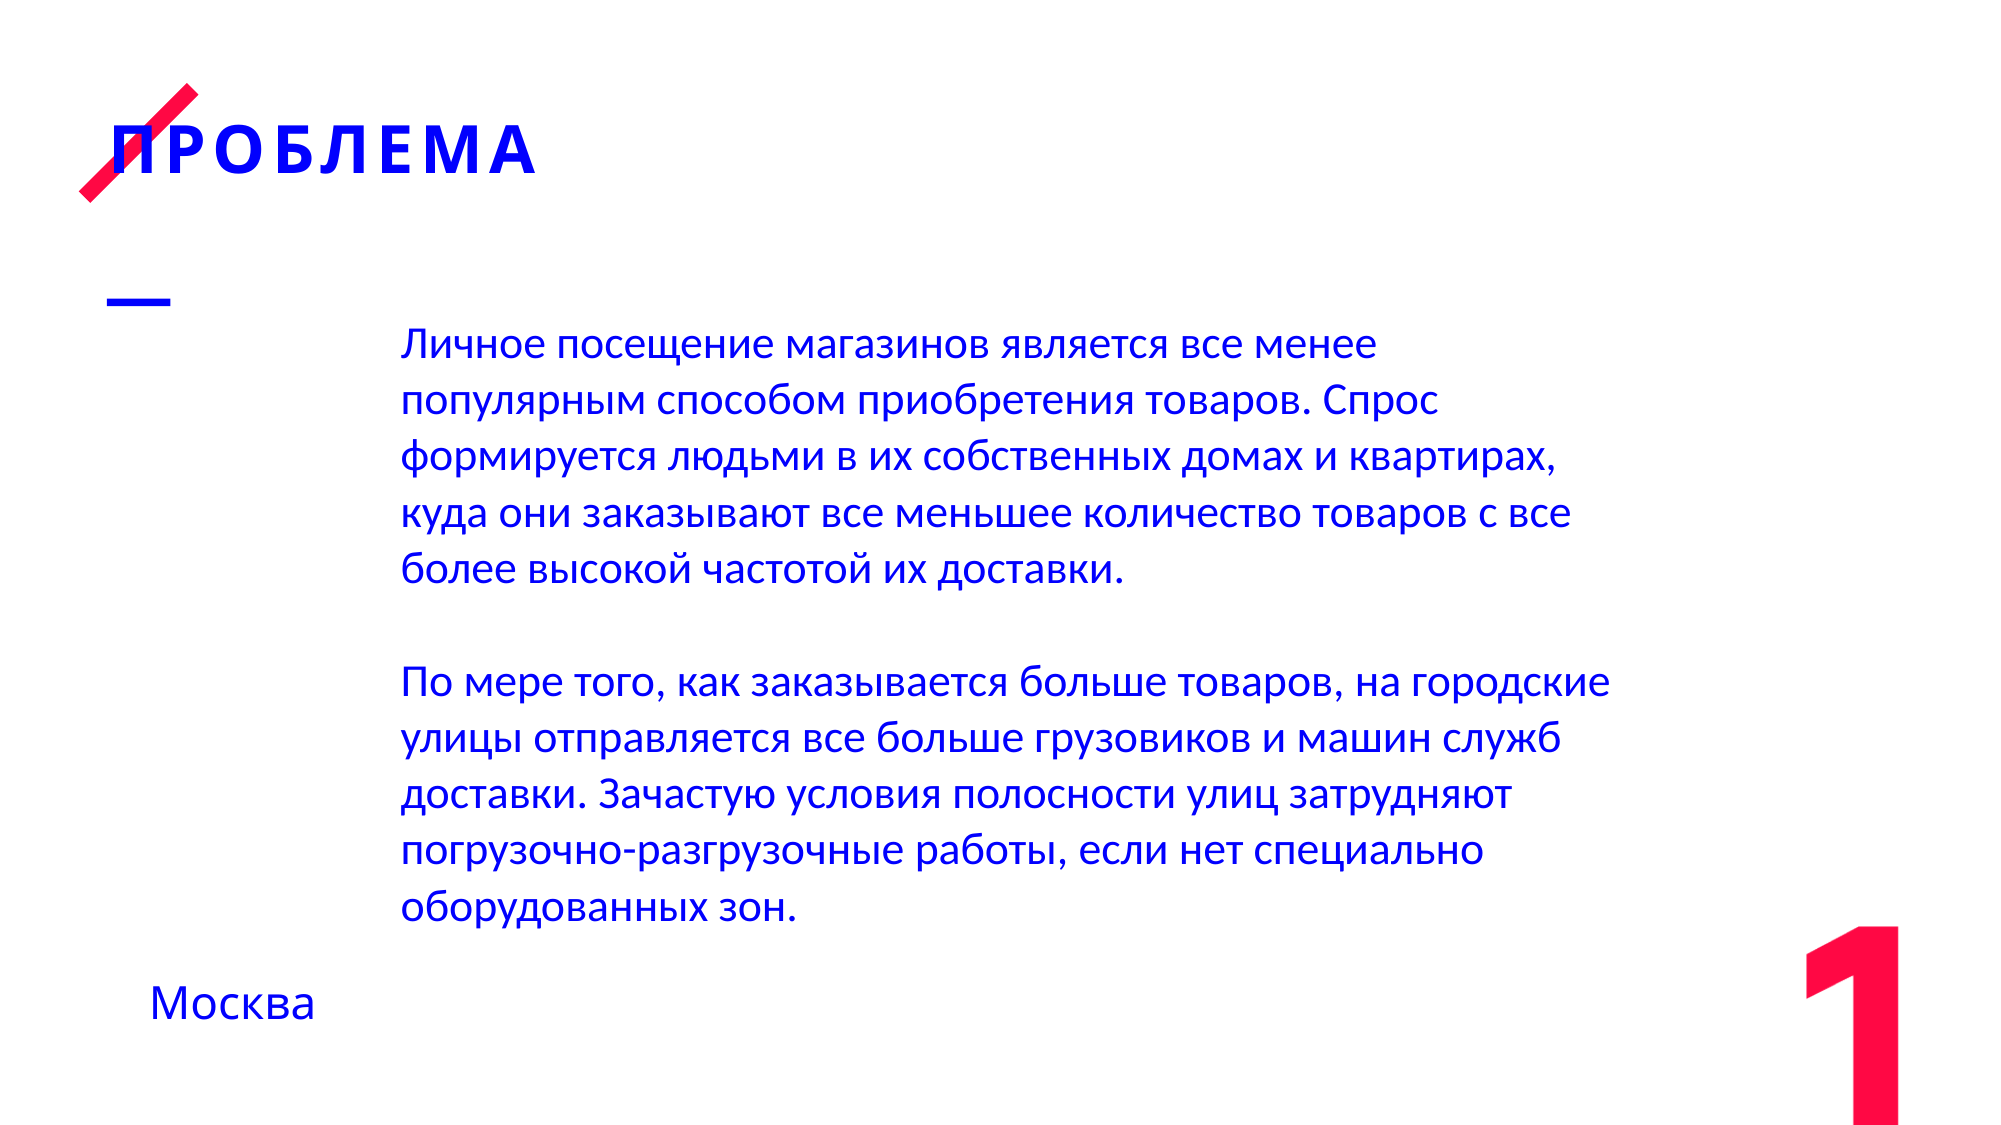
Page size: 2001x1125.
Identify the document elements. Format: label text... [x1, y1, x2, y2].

text_box ПРОБЛЕМА [93, 99, 551, 195]
text_box Москва [134, 966, 332, 1036]
text_box [106, 298, 171, 307]
text_box Личное посещение магазинов является все менее популярным способом приобретения товаров. Спрос формируется людьми в их собственных домах и квартирах, куда они заказывают все меньшее количество товаров с все более высокой частотой их доставки. По мере того, как заказывается больше товаров, на городские улицы отправляется все больше грузовиков и машин служб доставки. Зачастую условия полосности улиц затрудняют погрузочно-разгрузочные работы, если нет специально оборудованных зон. [385, 247, 1631, 938]
text_box [169, 81, 200, 99]
picture [1806, 926, 1899, 1125]
text_box [77, 175, 100, 205]
